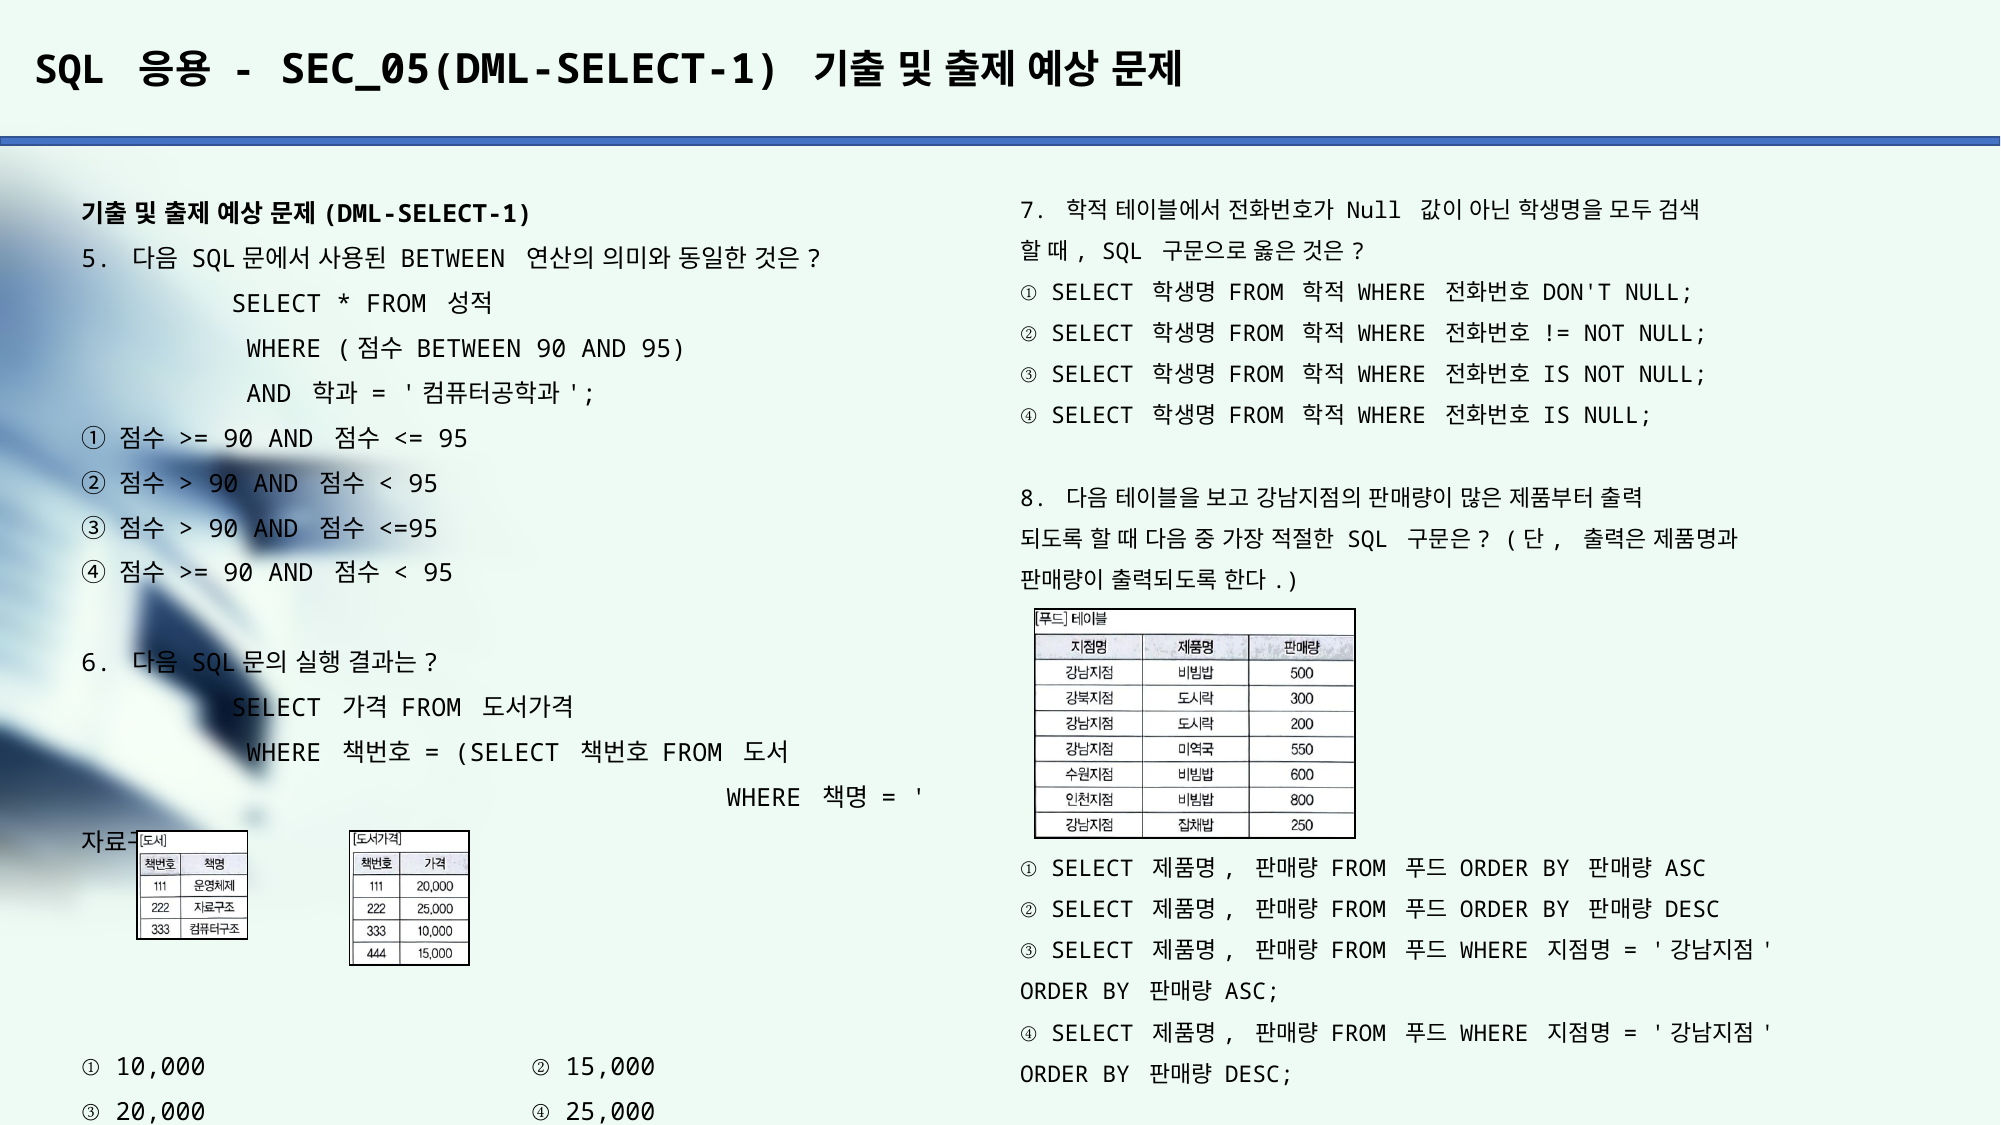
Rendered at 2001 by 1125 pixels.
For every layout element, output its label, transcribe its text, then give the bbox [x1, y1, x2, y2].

text_box 기출 및 출제 예상 문제(DML-SELECT-1) 5. 다음 SQL문에서 사용된 BETWEEN 연산의 의미와 동일한 것은? SELECT * FROM 성적 WHERE (점수 BETWEEN 90 AND 95) AND 학과 = '컴퓨터공학과'; ① 점수 >= 90 AND 점수 <= 95 ② 점수 > 90 AND 점수 < 95 ③ 점수 > 90 AND 점수 <=95 ④ 점수 >= 90 AND 점수 < 95 6. 다음 SQL문의 실행 결과는? SELECT 가격 FROM 도서가격 WHERE 책번호 = (SELECT 책번호 FROM 도서 WHERE 책명 = '자료구조'); ① 10,000 ② 15,000 ③ 20,000 ④ 25,000 [66, 175, 1000, 1125]
picture [0, 146, 2000, 1125]
picture [0, 0, 2000, 136]
title SQL 응용 - SEC_05(DML-SELECT-1) 기출 및 출제 예상 문제 [19, 14, 1993, 126]
picture [1035, 609, 1355, 838]
picture [350, 831, 469, 965]
text_box 7. 학적 테이블에서 전화번호가 Null 값이 아닌 학생명을 모두 검색 할 때, SQL 구문으로 옳은 것은? ① SELECT 학생명 FROM 학적 WHERE 전화번호 DON'T NULL; ② SELECT 학생명 FROM 학적 WHERE 전화번호 != NOT NULL; ③ SELECT 학생명 FROM 학적 WHERE 전화번호 IS NOT NULL; ④ SELECT 학생명 FROM 학적 WHERE 전화번호 IS NULL; 8. 다음 테이블을 보고 강남지점의 판매량이 많은 제품부터 출력 되도록 할 때 다음 중 가장 적절한 SQL 구문은? (단, 출력은 제품명과 판매량이 출력되도록 한다.) ① SELECT 제품명, 판매량 FROM 푸드 ORDER BY 판매량 ASC ② SELECT 제품명, 판매량 FROM 푸드 ORDER BY 판매량 DESC ③ SELECT 제품명, 판매량 FROM 푸드 WHERE 지점명 = '강남지점' ORDER BY 판매량 ASC; ④ SELECT 제품명, 판매량 FROM 푸드 WHERE 지점명 = '강남지점' ORDER BY 판매량 DESC; [1005, 174, 2000, 1095]
picture [137, 831, 247, 939]
